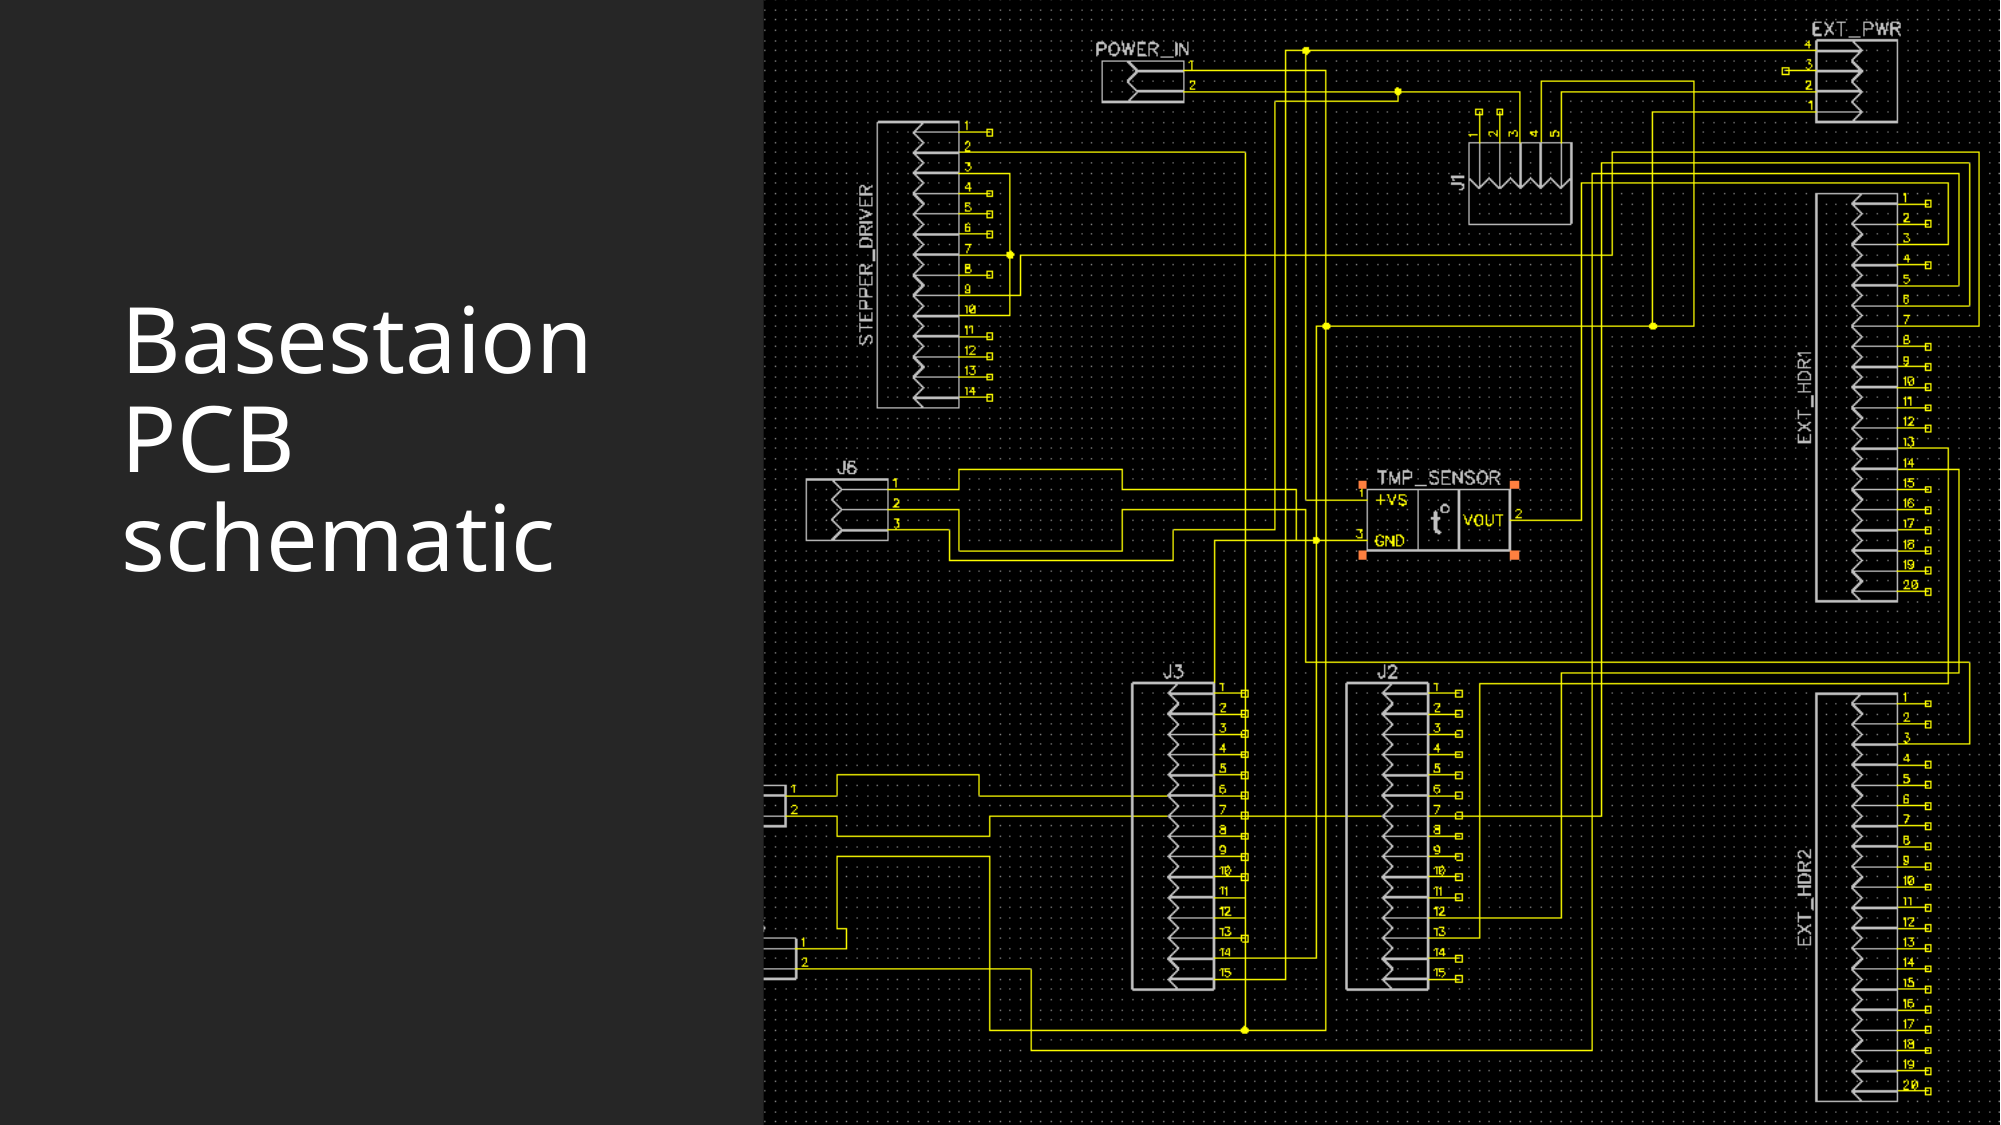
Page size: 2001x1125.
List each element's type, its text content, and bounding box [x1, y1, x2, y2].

title Basestaion PCB schematic [106, 104, 661, 709]
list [763, 0, 2000, 1125]
text_box [0, 0, 763, 1125]
